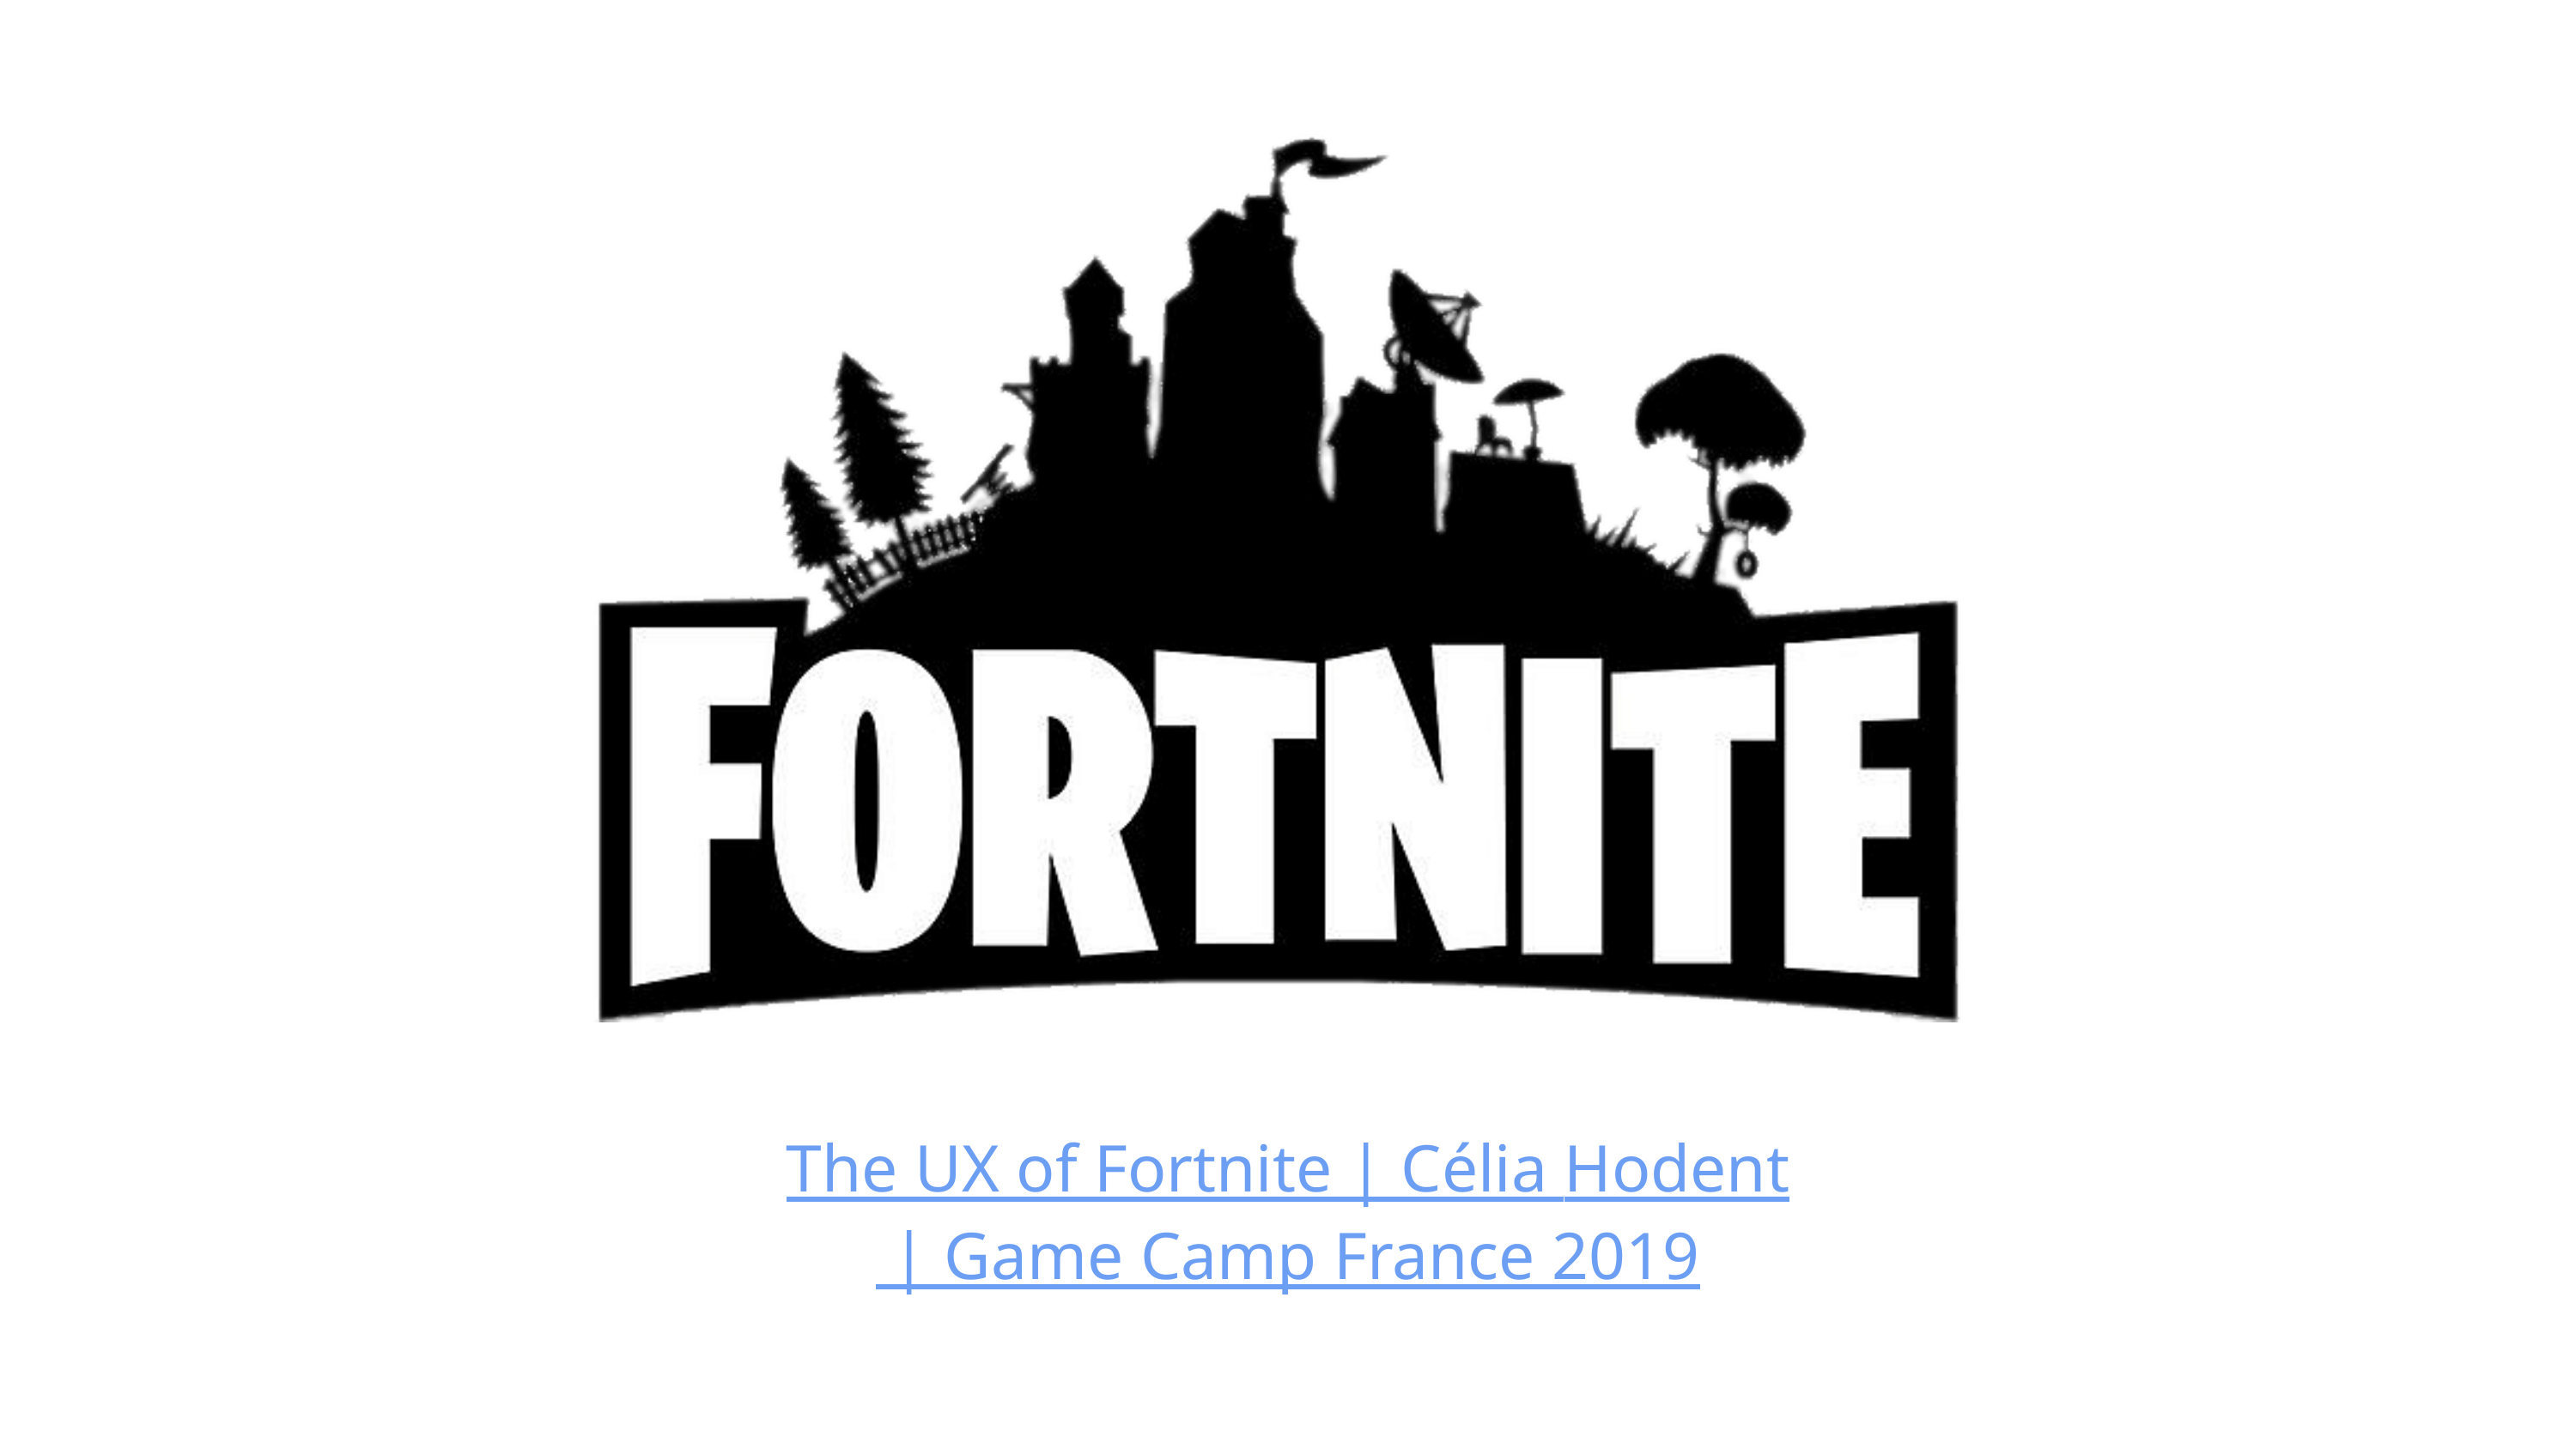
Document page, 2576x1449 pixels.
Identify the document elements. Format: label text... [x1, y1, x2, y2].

text_box The UX of Fortnite | Célia Hodent | Game Camp France 2019 [397, 1121, 2179, 1310]
picture [397, 91, 2179, 1022]
